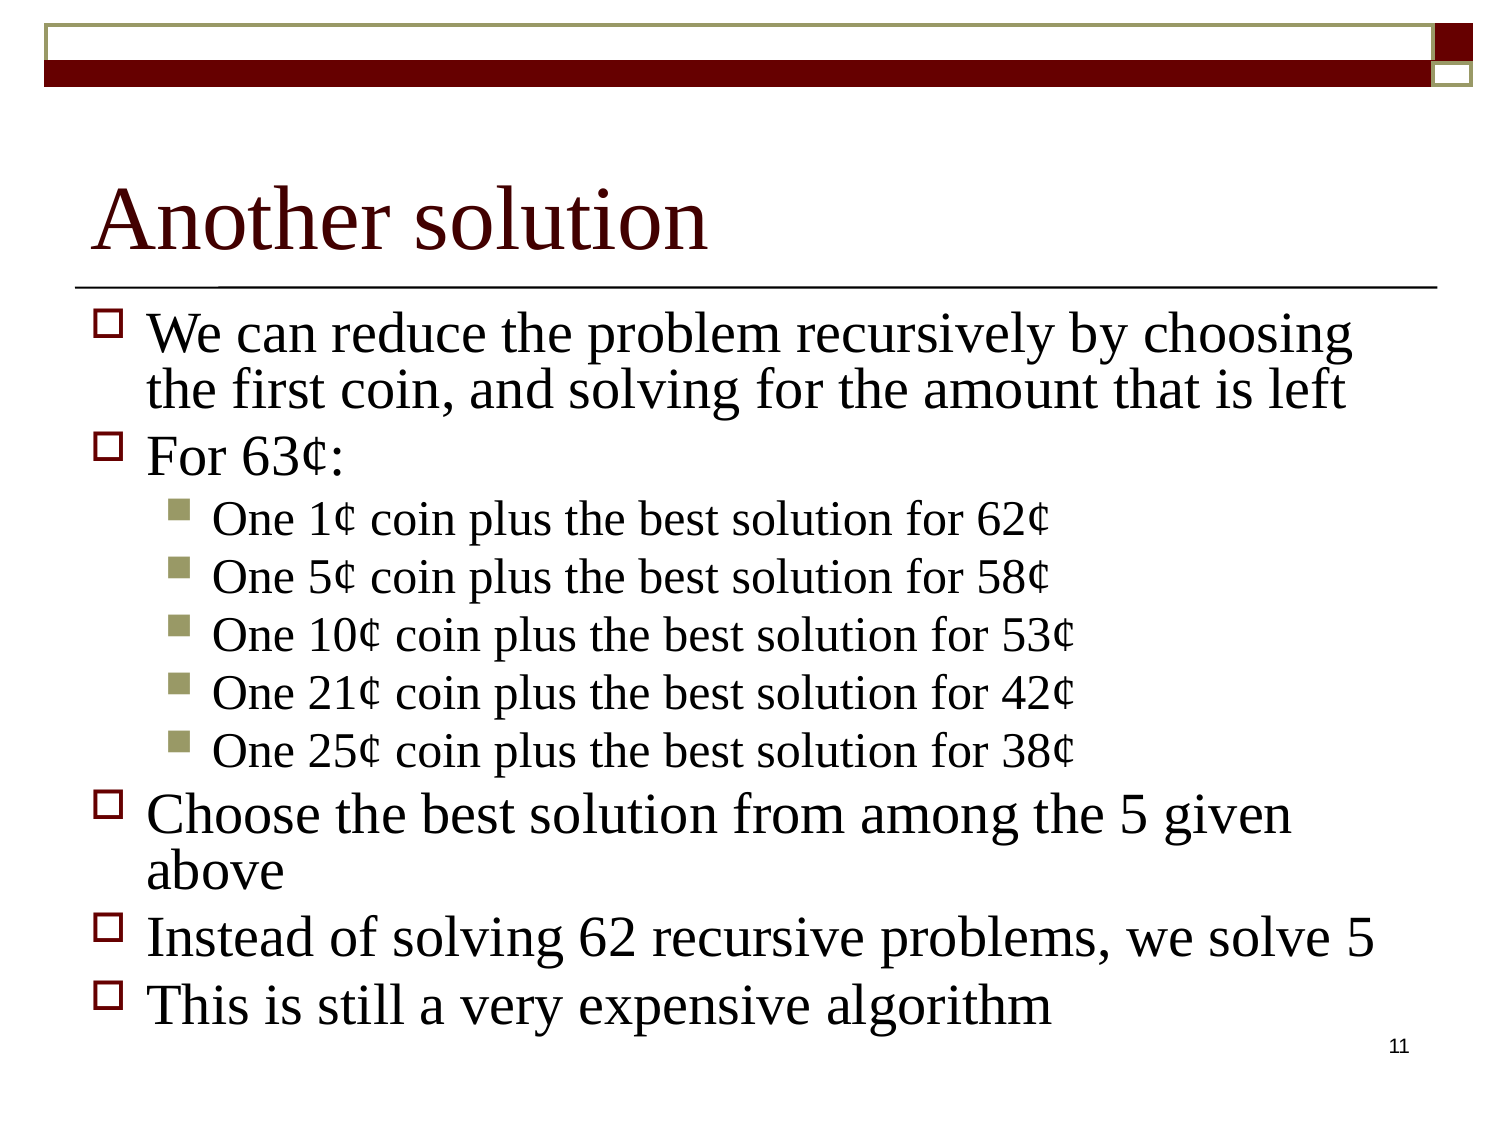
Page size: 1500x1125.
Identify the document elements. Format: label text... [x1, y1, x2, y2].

title Another solution [75, 87, 1425, 275]
list We can reduce the problem recursively by choosing the first coin, and solving for the amount that is left For 63¢: One 1¢ coin plus the best solution for 62¢ One 5¢ coin plus the best solution for 58¢ One 10¢ coin plus the best solution for 53¢ One 21¢ coin plus the best solution for 42¢ One 25¢ coin plus the best solution for 38¢ Choose the best solution from among the 5 given above Instead of solving 62 recursive problems, we solve 5 This is still a very expensive algorithm [75, 299, 1425, 1063]
slide_number 11 [1112, 1024, 1426, 1101]
